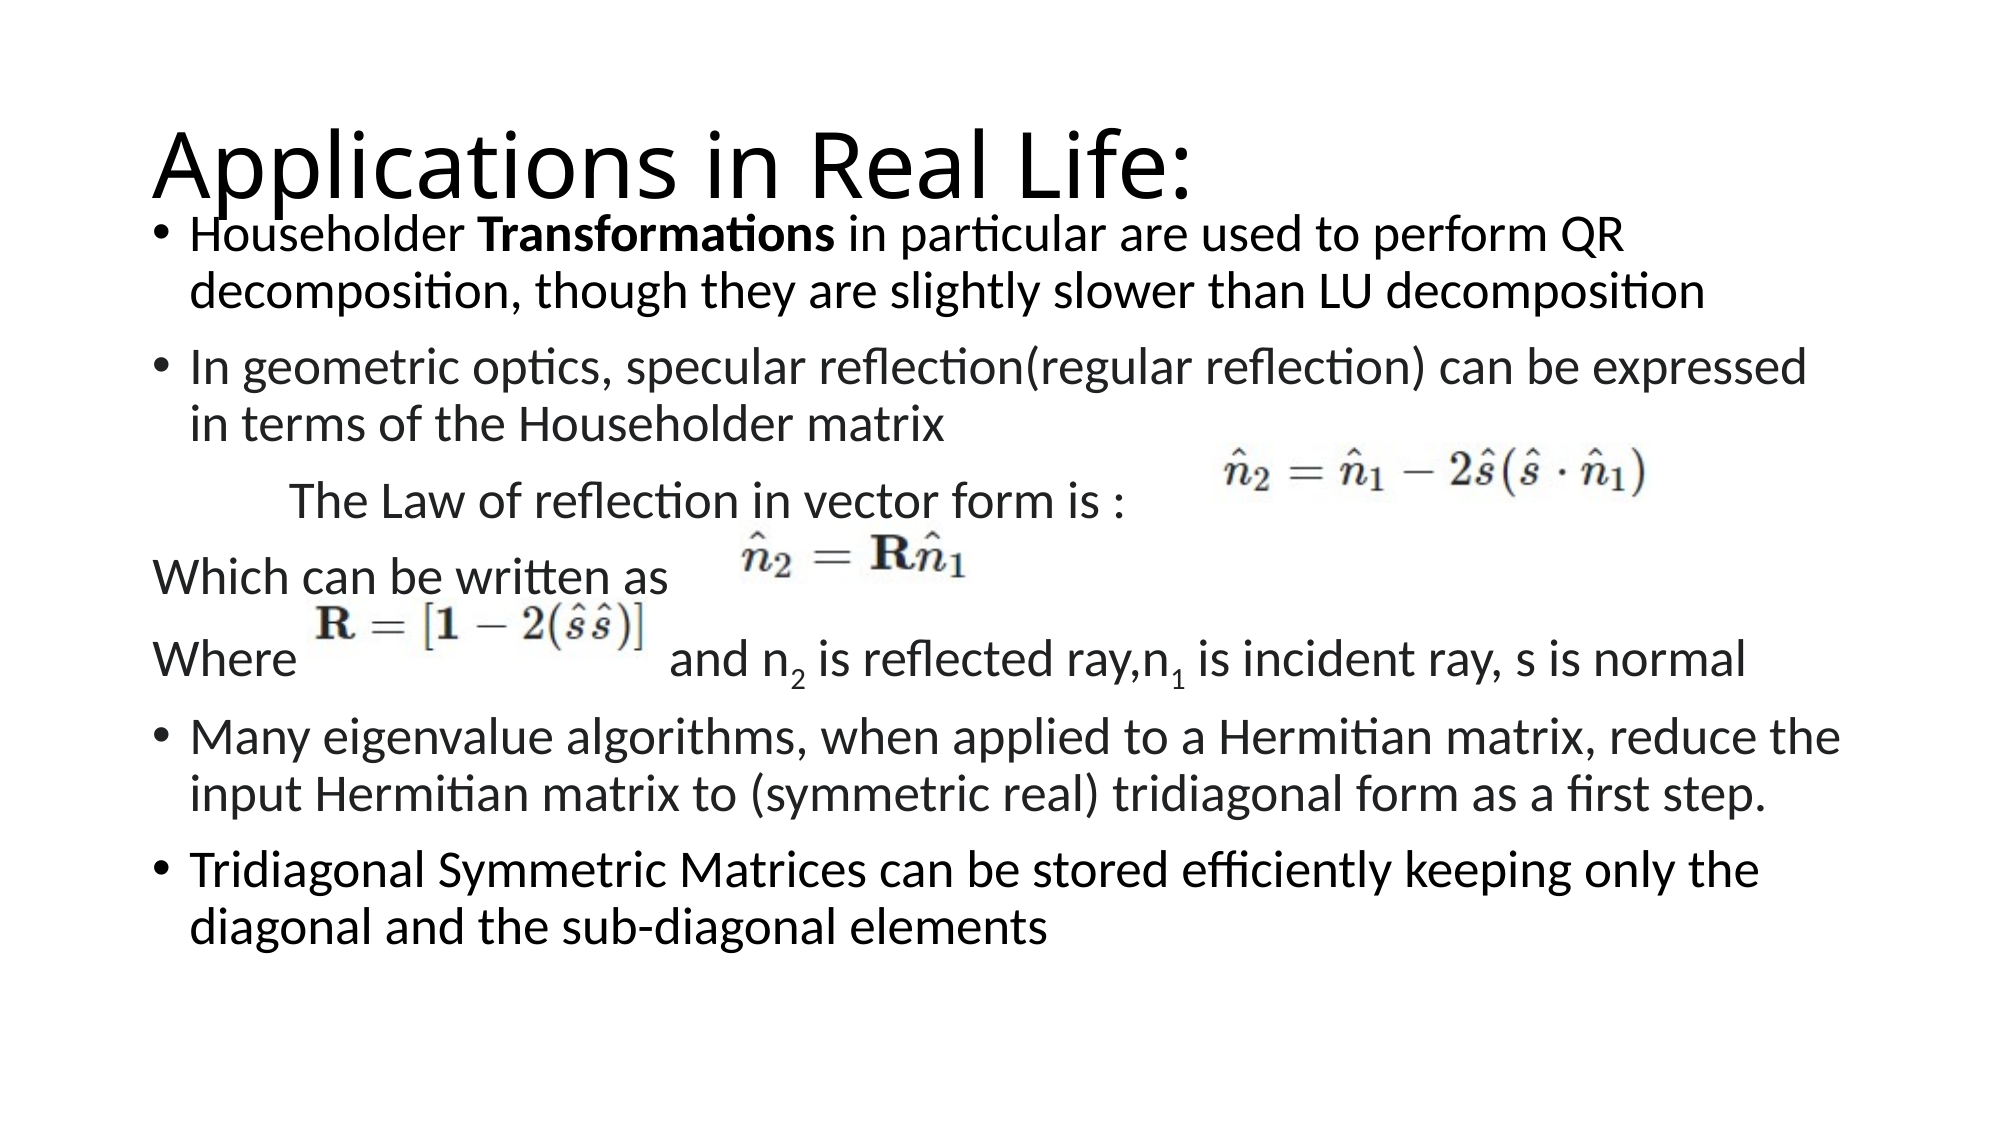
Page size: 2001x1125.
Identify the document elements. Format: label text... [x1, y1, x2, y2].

picture [739, 519, 972, 594]
title Applications in Real Life: [137, 59, 1863, 198]
picture [305, 597, 648, 672]
list Householder Transformations in particular are used to perform QR decomposition, though they are slightly slower than LU decomposition In geometric optics, specular reflection(regular reflection) can be expressed in terms of the Householder matrix The Law of reflection in vector form is : Which can be written as Where and n2 is reflected ray,n1 is incident ray, s is normal Many eigenvalue algorithms, when applied to a Hermitian matrix, reduce the input Hermitian matrix to (symmetric real) tridiagonal form as a first step. Tridiagonal Symmetric Matrices can be stored efficiently keeping only the diagonal and the sub-diagonal elements [137, 198, 1863, 1014]
picture [1212, 442, 1652, 503]
